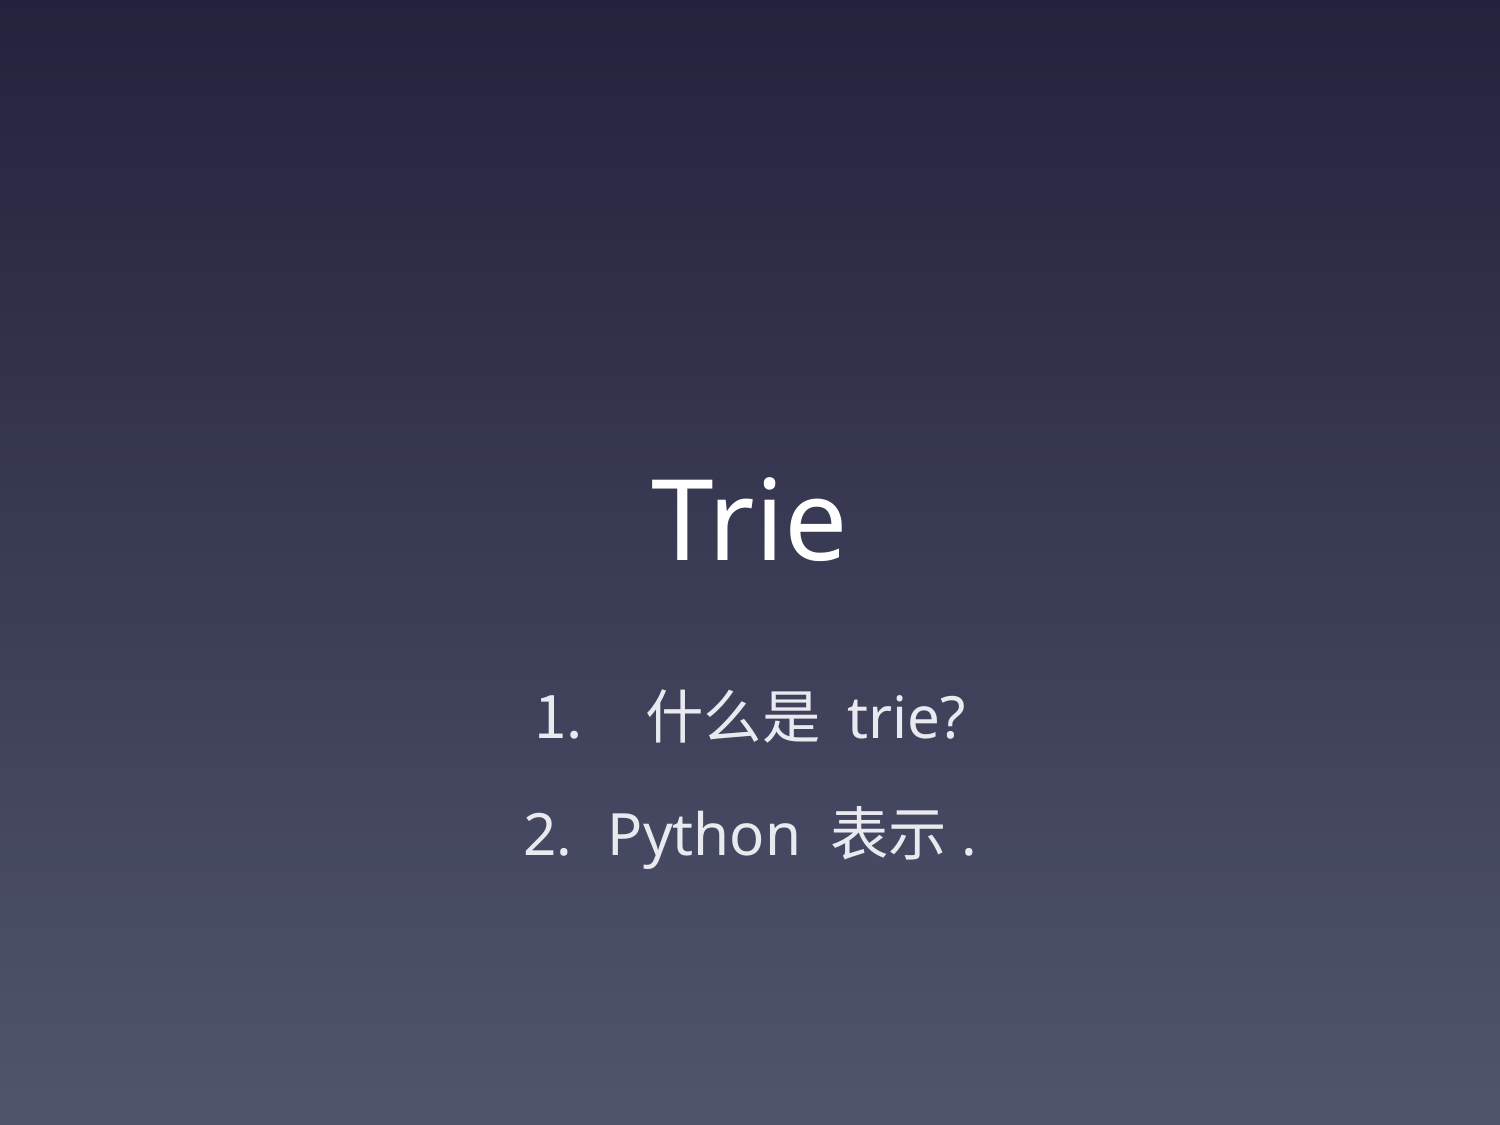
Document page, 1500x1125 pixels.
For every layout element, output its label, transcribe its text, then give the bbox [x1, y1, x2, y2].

subtitle 什么是 trie? Python 表示. [225, 637, 1275, 925]
title Trie [112, 349, 1388, 591]
